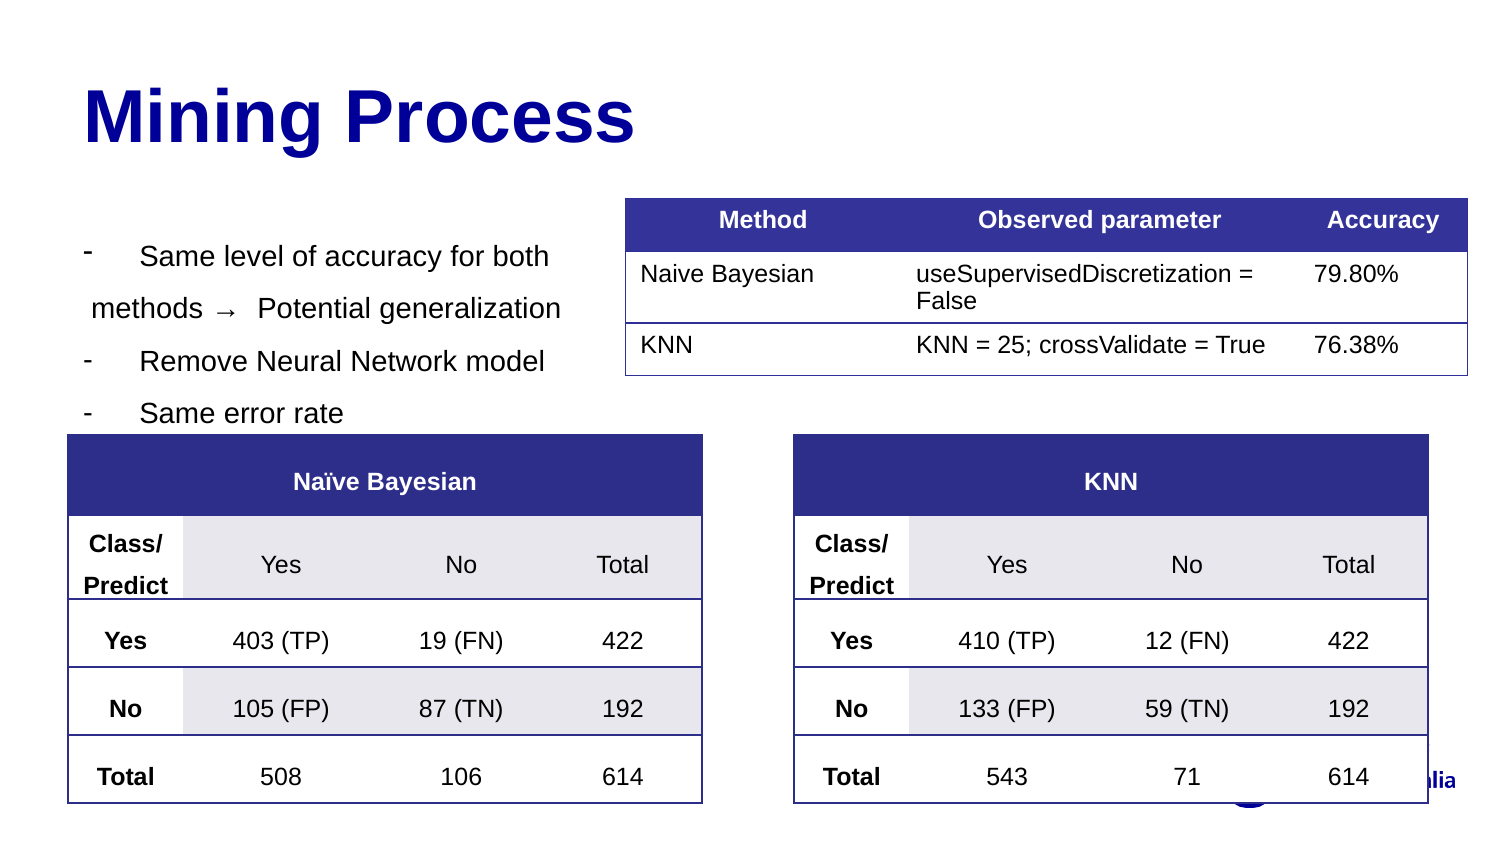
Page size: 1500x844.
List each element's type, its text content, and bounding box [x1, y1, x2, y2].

table_cell Yes [795, 600, 909, 666]
table_cell Class/Predict [795, 516, 909, 598]
table_header KNN [795, 436, 1427, 514]
table_cell Total [69, 736, 183, 802]
table_header Observed parameter [901, 199, 1299, 251]
table_cell No [69, 668, 183, 734]
table_cell 403 (TP) [183, 600, 379, 666]
table_cell Yes [909, 516, 1105, 598]
table_cell useSupervisedDiscretization = False [901, 252, 1299, 322]
table_cell Naive Bayesian [626, 252, 901, 322]
table_cell No [795, 668, 909, 734]
picture [1221, 738, 1455, 808]
table_cell 76.38% [1299, 324, 1467, 375]
table_cell 87 (TN) [379, 668, 544, 734]
table_cell Total [1270, 516, 1427, 598]
table_cell No [379, 516, 544, 598]
table_cell 59 (TN) [1105, 668, 1270, 734]
table_cell KNN [626, 324, 901, 375]
table_header Method [626, 199, 901, 251]
table_cell No [1105, 516, 1270, 598]
list Mining Process [68, 70, 1429, 177]
table_cell 410 (TP) [909, 600, 1105, 666]
table_cell Total [795, 736, 909, 802]
table_cell 543 [909, 736, 1105, 802]
table_cell 133 (FP) [909, 668, 1105, 734]
list Same level of accuracy for both methods → Potential generalization Remove Neural Network model Same error rate [68, 212, 1427, 772]
table_cell 614 [1270, 736, 1427, 802]
table_cell KNN = 25; crossValidate = True [901, 324, 1299, 375]
table_cell 422 [544, 600, 701, 666]
table_cell 192 [544, 668, 701, 734]
table_cell Yes [183, 516, 379, 598]
table_cell 422 [1270, 600, 1427, 666]
table_cell 614 [544, 736, 701, 802]
table_header Accuracy [1299, 199, 1467, 251]
table_cell Total [544, 516, 701, 598]
table_cell 79.80% [1299, 252, 1467, 322]
table_cell Class/Predict [69, 516, 183, 598]
table_cell 508 [183, 736, 379, 802]
table_cell 19 (FN) [379, 600, 544, 666]
table_cell 71 [1105, 736, 1270, 802]
table_cell Yes [69, 600, 183, 666]
table_cell 192 [1270, 668, 1427, 734]
table_cell 106 [379, 736, 544, 802]
table_cell 105 (FP) [183, 668, 379, 734]
table_cell 12 (FN) [1105, 600, 1270, 666]
table_header Naïve Bayesian [69, 436, 701, 514]
